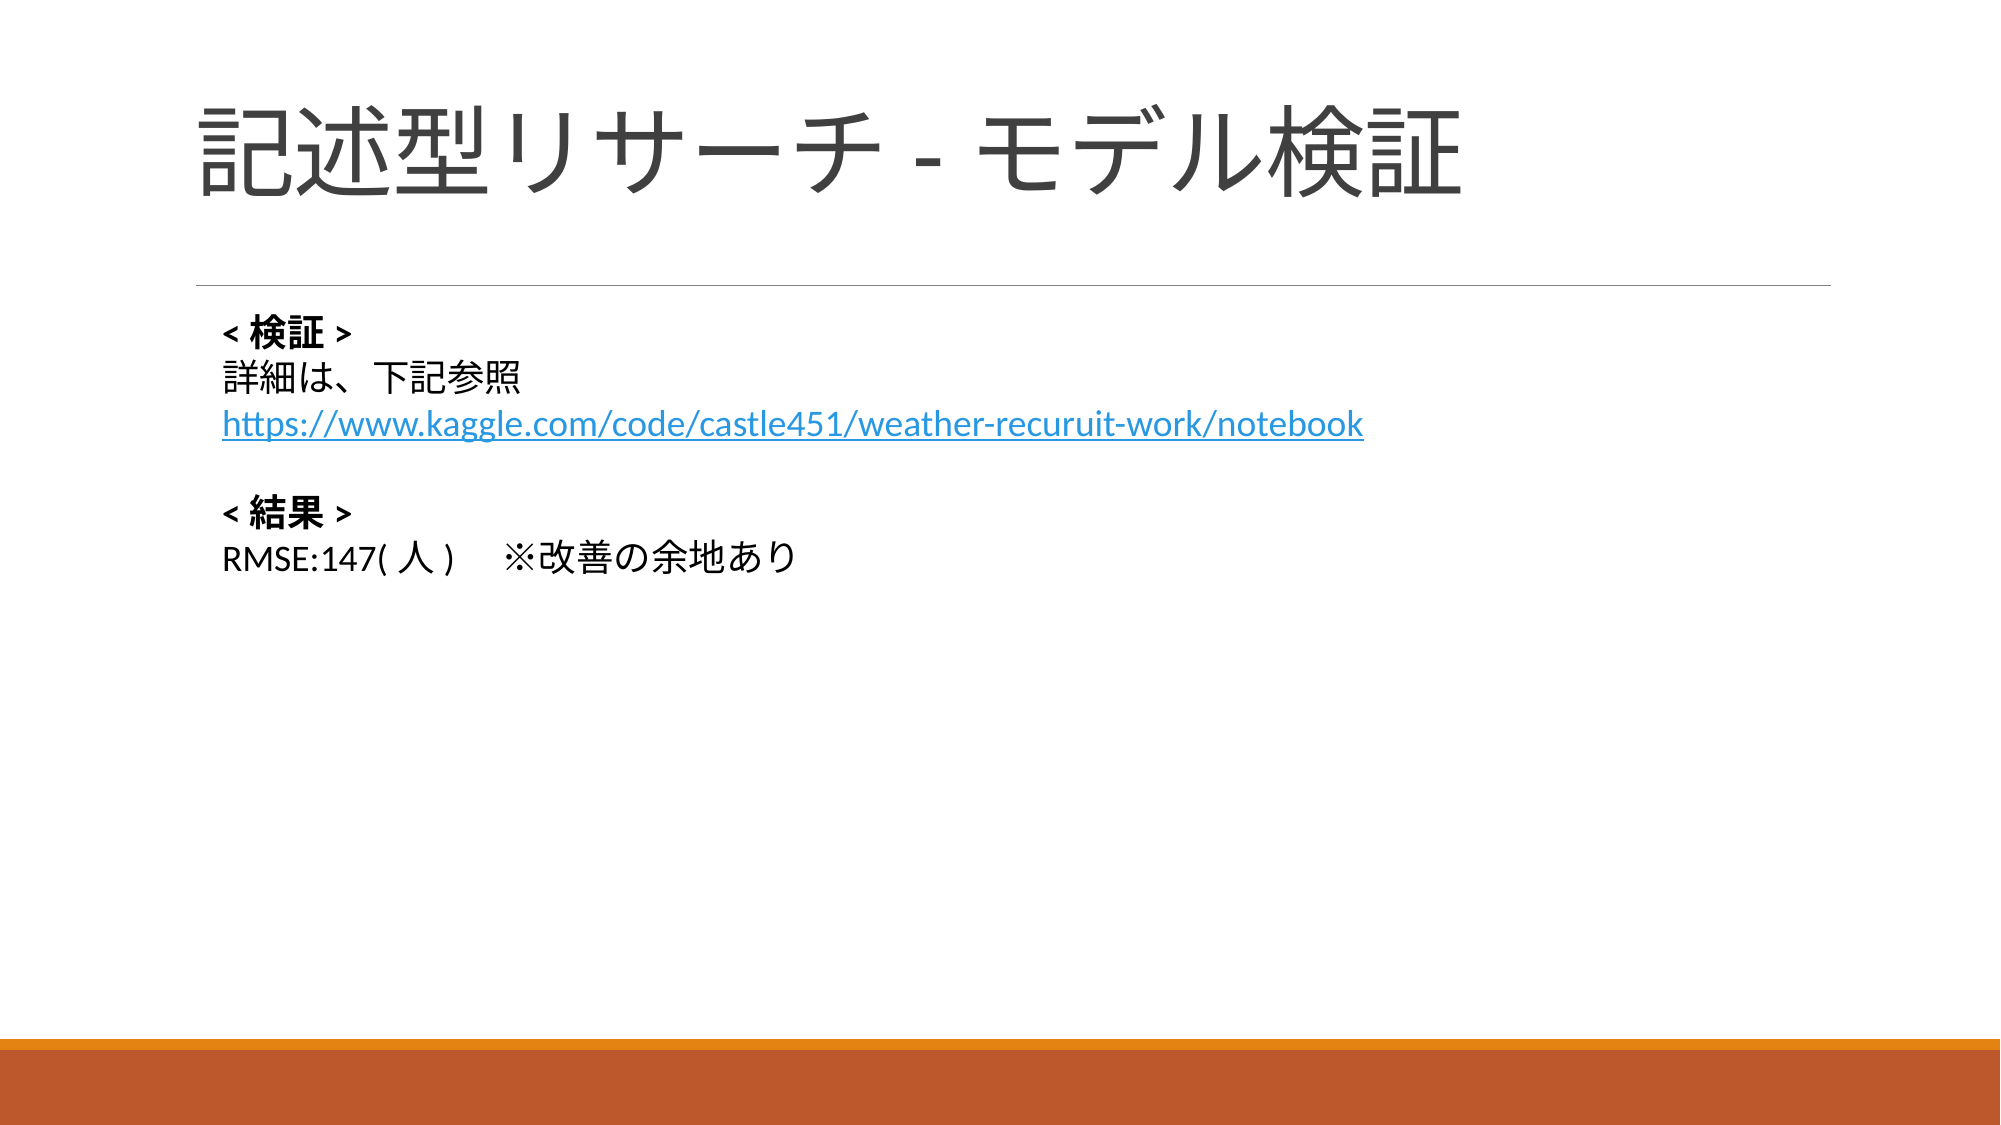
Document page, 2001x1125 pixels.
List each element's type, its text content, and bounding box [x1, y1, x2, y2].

title 記述型リサーチ-モデル検証 [180, 47, 1830, 218]
text_box <検証> 詳細は、下記参照 https://www.kaggle.com/code/castle451/weather-recuruit-work/notebook <結果> RMSE:147(人) ※改善の余地あり [207, 301, 1718, 587]
